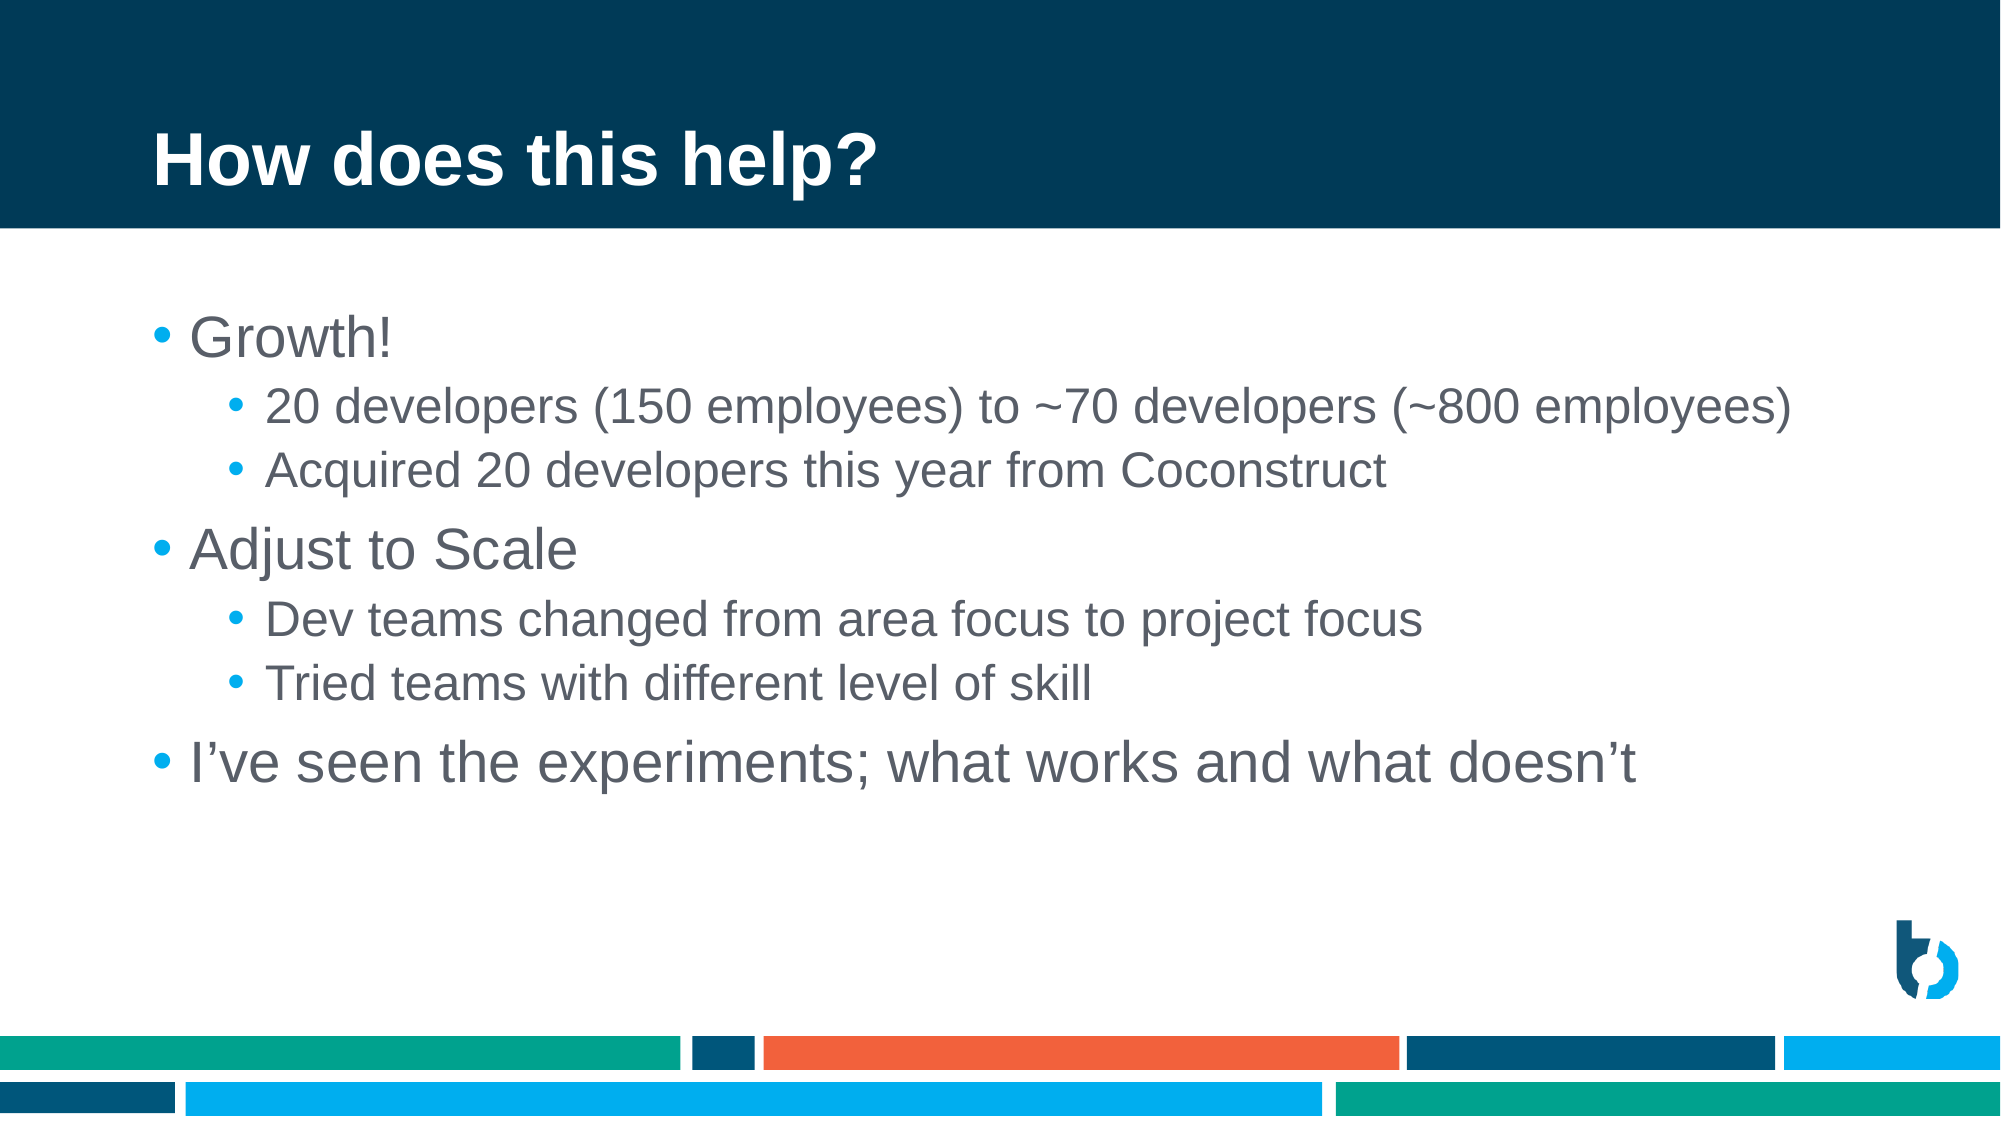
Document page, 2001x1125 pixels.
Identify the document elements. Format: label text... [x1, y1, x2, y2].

title How does this help? [137, 123, 1863, 200]
list Growth! 20 developers (150 employees) to ~70 developers (~800 employees) Acquired 20 developers this year from Coconstruct Adjust to Scale Dev teams changed from area focus to project focus Tried teams with different level of skill I’ve seen the experiments; what works and what doesn’t [137, 299, 1863, 882]
